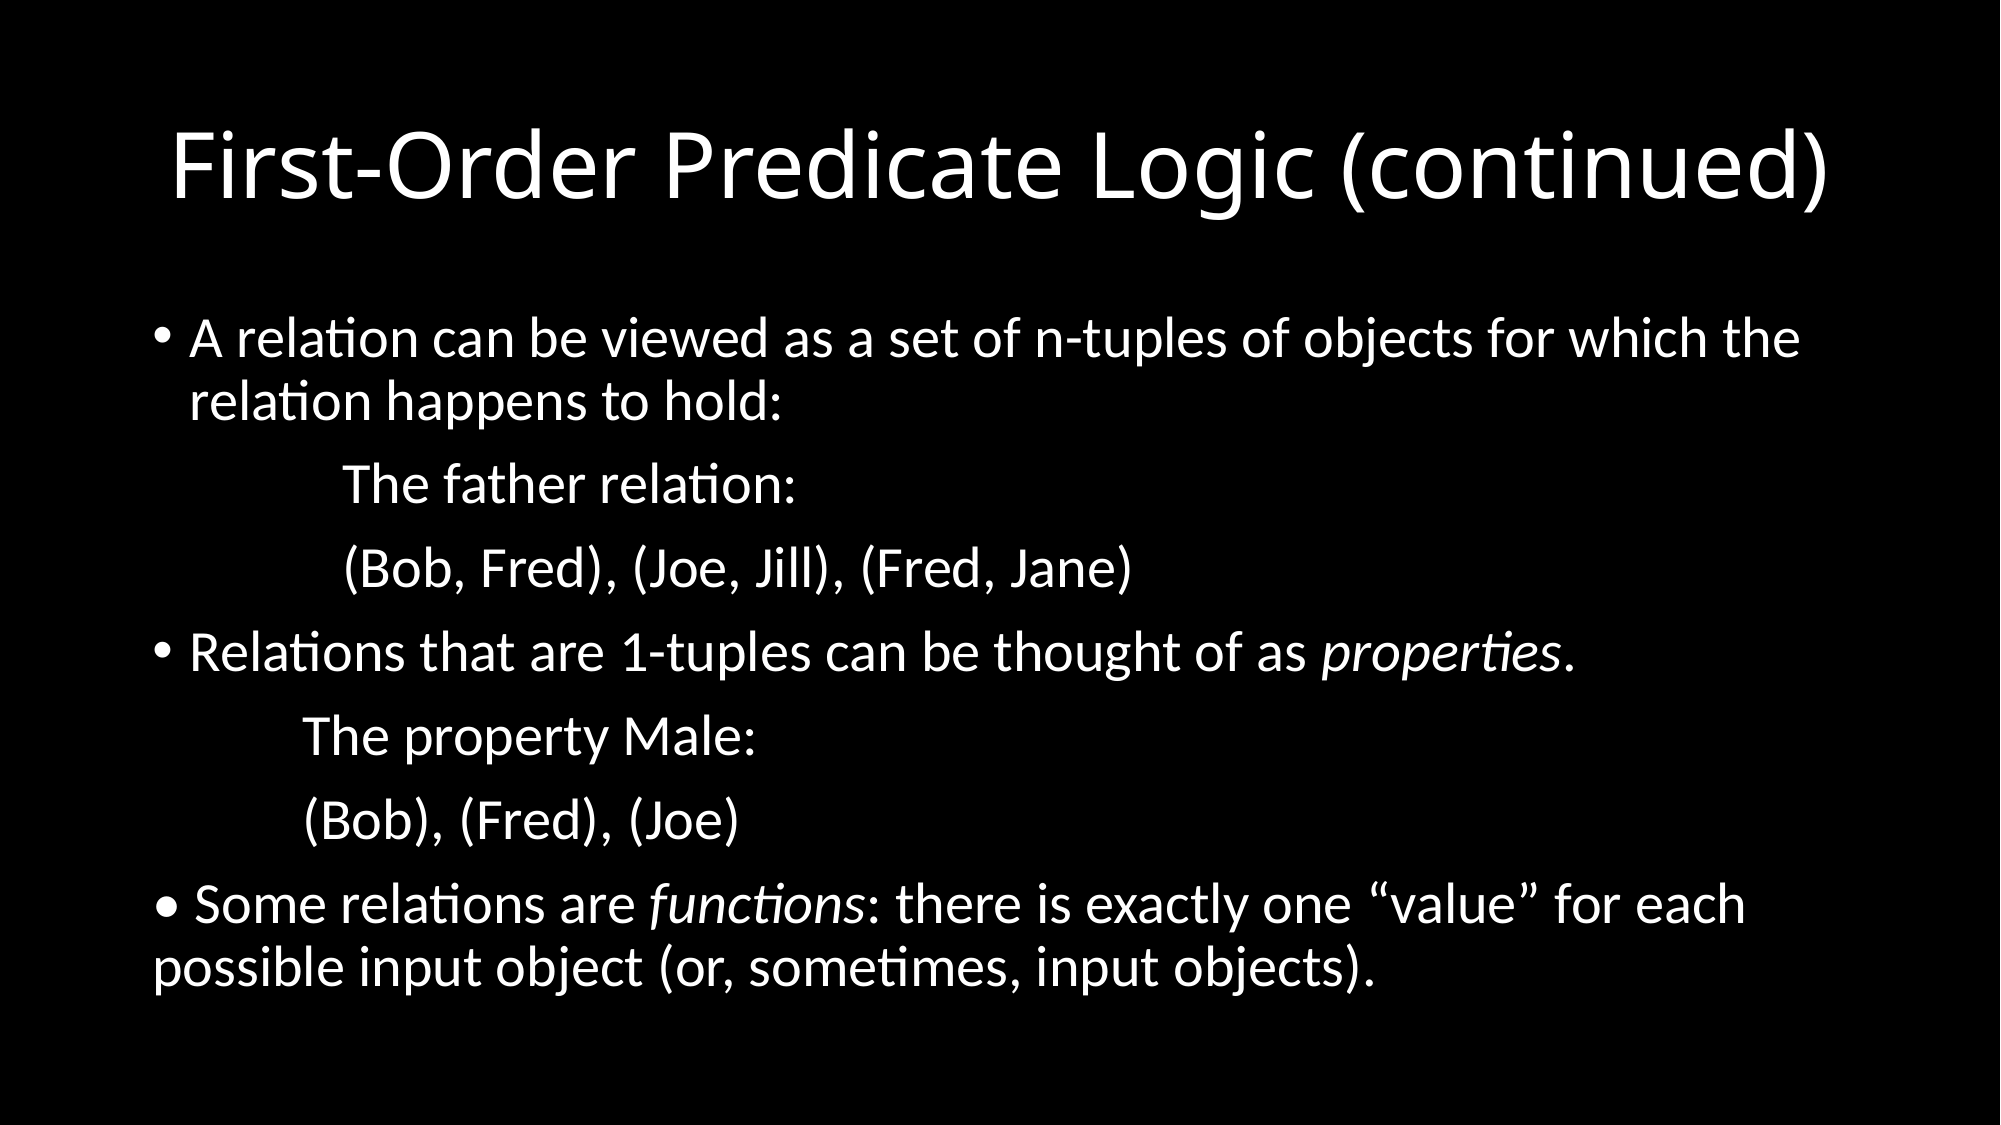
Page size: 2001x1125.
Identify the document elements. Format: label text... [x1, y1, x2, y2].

list A relation can be viewed as a set of n-tuples of objects for which the relation happens to hold: The father relation: (Bob, Fred), (Joe, Jill), (Fred, Jane) Relations that are 1-tuples can be thought of as properties. The property Male: (Bob), (Fred), (Joe) • Some relations are functions: there is exactly one “value” for each possible input object (or, sometimes, input objects). [137, 299, 1863, 1014]
title First-Order Predicate Logic (continued) [137, 59, 1863, 278]
